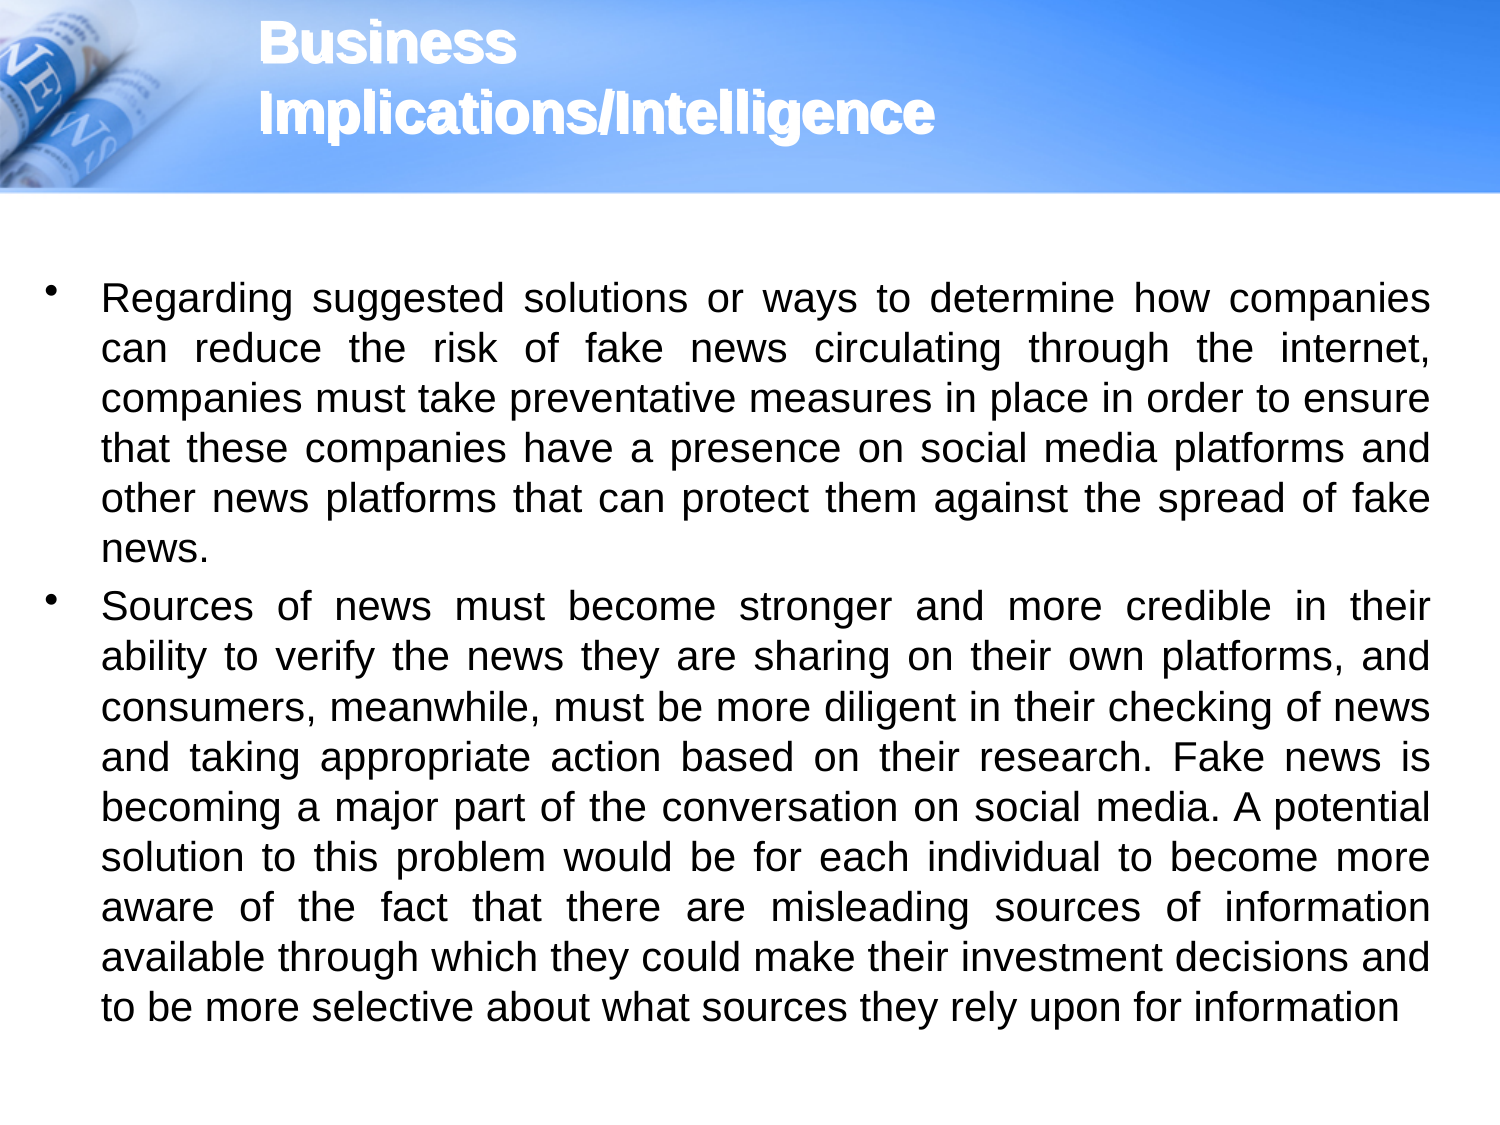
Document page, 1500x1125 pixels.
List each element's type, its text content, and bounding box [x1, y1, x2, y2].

title Business Implications/Intelligence [241, 66, 1141, 150]
picture [0, 0, 1500, 1125]
list Regarding suggested solutions or ways to determine how companies can reduce the risk of fake news circulating through the internet, companies must take preventative measures in place in order to ensure that these companies have a presence on social media platforms and other news platforms that can protect them against the spread of fake news. Sources of news must become stronger and more credible in their ability to verify the news they are sharing on their own platforms, and consumers, meanwhile, must be more diligent in their checking of news and taking appropriate action based on their research. Fake news is becoming a major part of the conversation on social media. A potential solution to this problem would be for each individual to become more aware of the fact that there are misleading sources of information available through which they could make their investment decisions and to be more selective about what sources they rely upon for information [29, 263, 1448, 1056]
